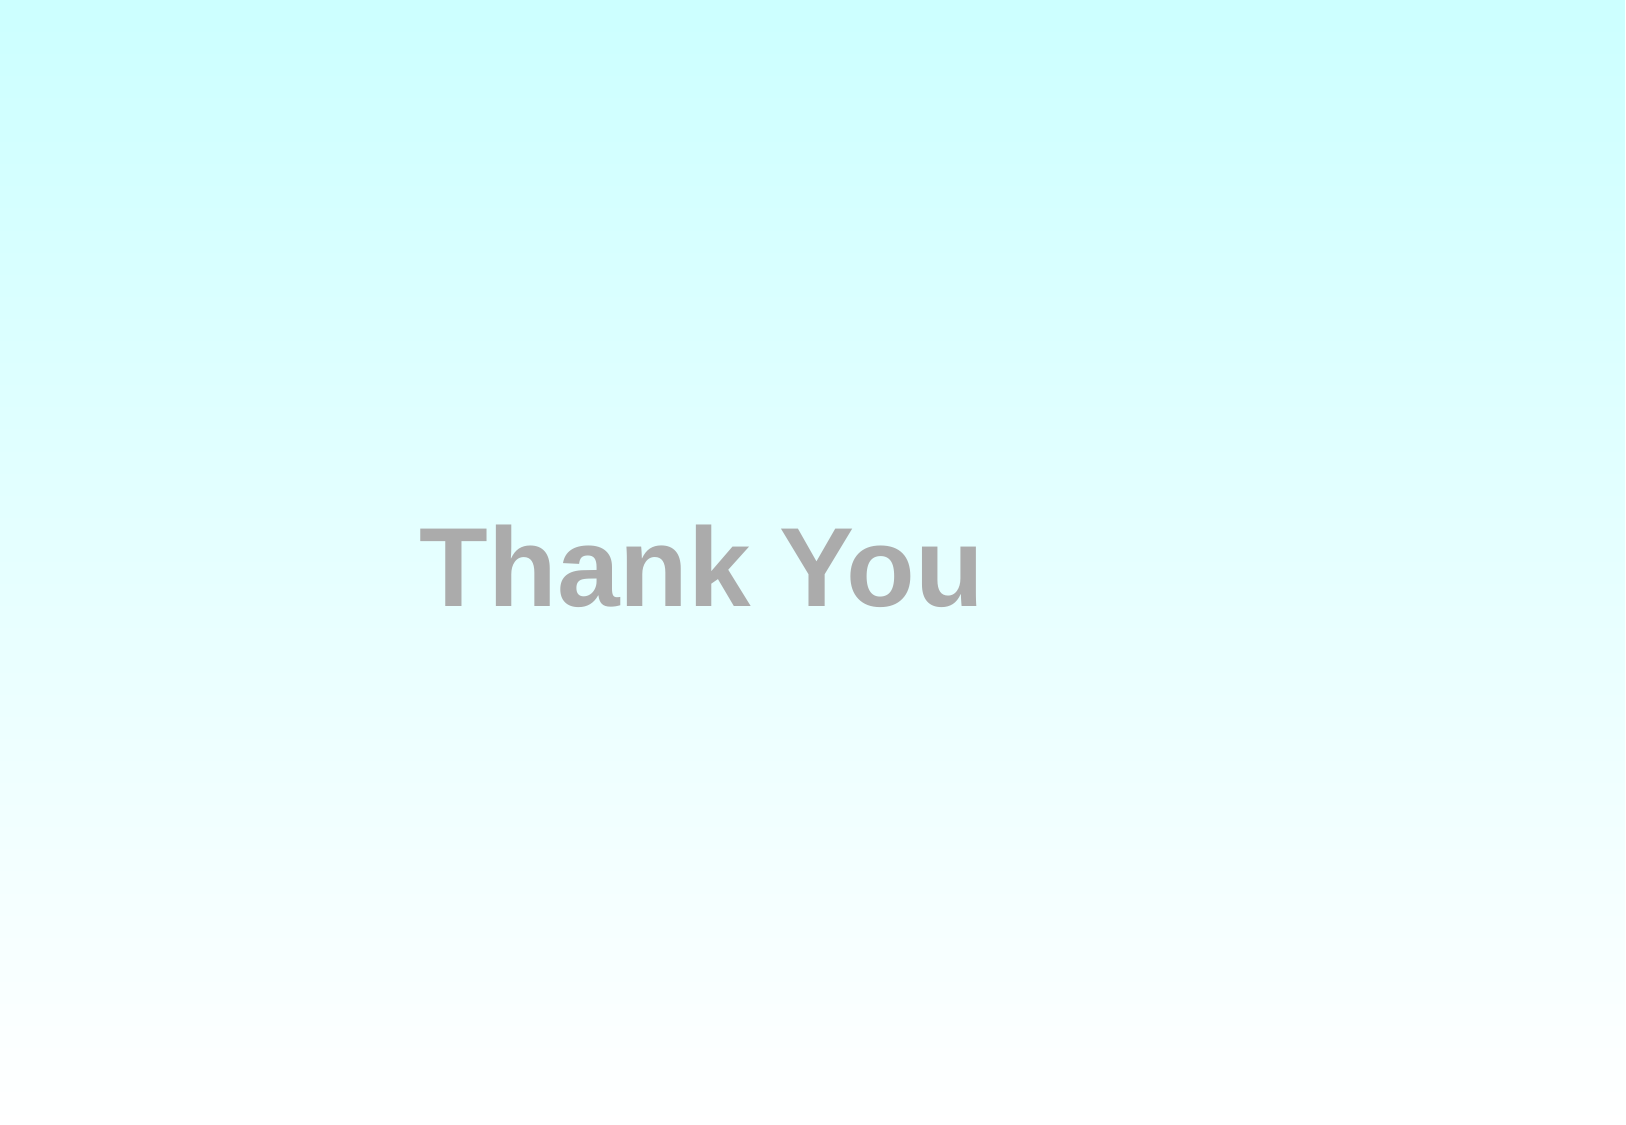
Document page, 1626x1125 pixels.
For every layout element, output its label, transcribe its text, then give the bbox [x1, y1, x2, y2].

text_box Thank You [404, 486, 1000, 637]
